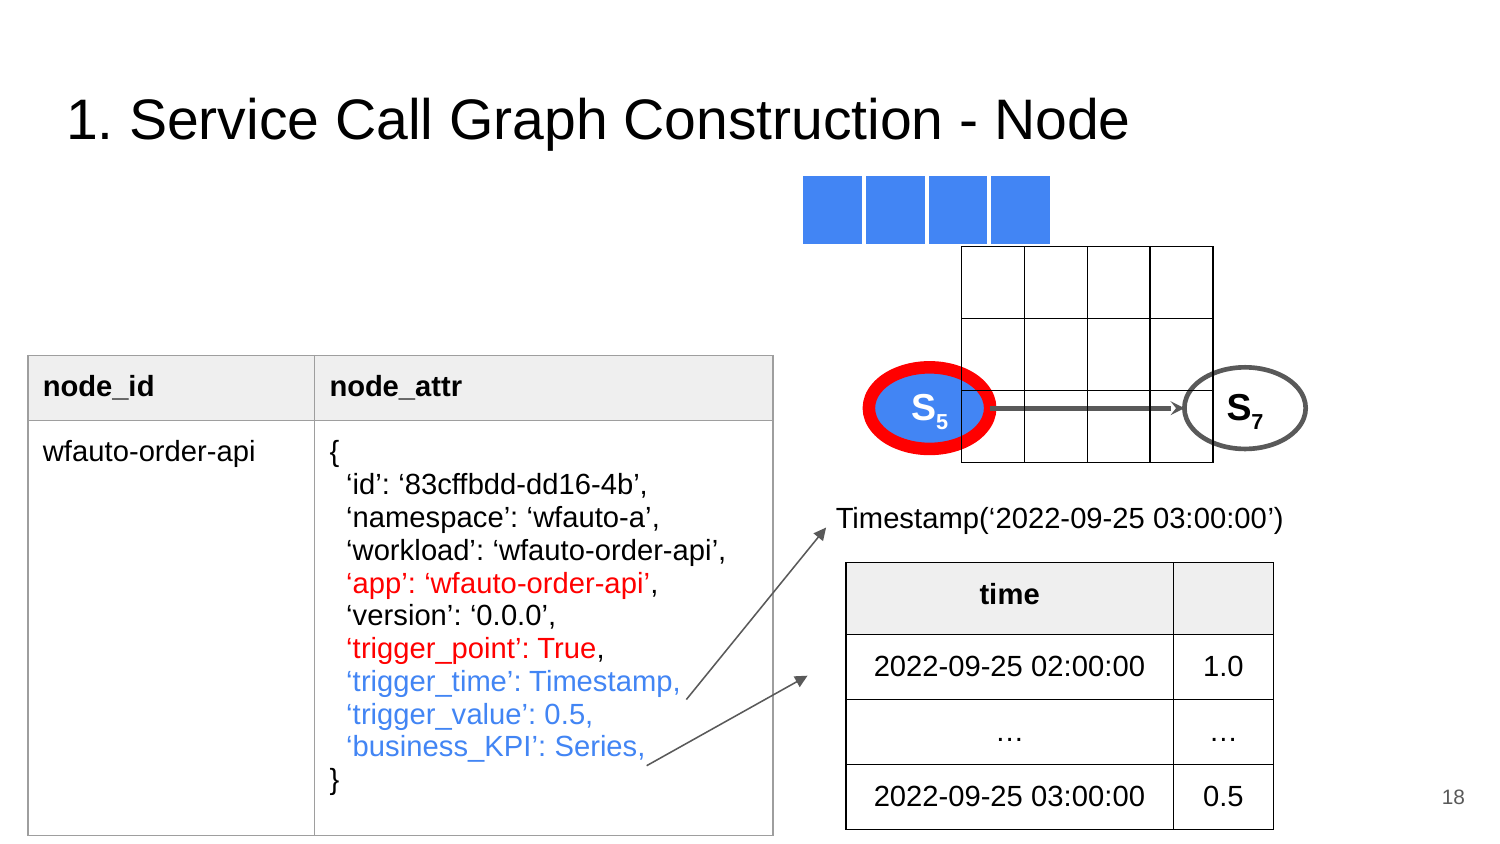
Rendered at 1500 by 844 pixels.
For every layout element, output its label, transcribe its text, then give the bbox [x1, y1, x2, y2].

table_header [929, 176, 987, 244]
table_header [866, 176, 925, 244]
table_header [1174, 563, 1273, 634]
table_cell 2022-09-25 03:00:00 [847, 765, 1173, 829]
table_cell { ‘id’: ‘83cffbdd-dd16-4b’, ‘namespace’: ‘wfauto-a’, ‘workload’: ‘wfauto-order-api’, ‘app’: ‘wfauto-order-api’, ‘version’: ‘0.0.0’, ‘trigger_point’: True, ‘trigger_time’: Timestamp, ‘trigger_value’: 0.5, ‘business_KPI’: Series, } [315, 421, 772, 835]
table_header [1025, 247, 1087, 318]
table_cell [1088, 417, 1149, 462]
title 1. Service Call Graph Construction - Node [51, 72, 1449, 167]
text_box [646, 675, 808, 766]
table_cell [1025, 417, 1087, 462]
table_cell 0.5 [1174, 765, 1273, 829]
table_cell wfauto-order-api [29, 421, 314, 835]
table_cell 2022-09-25 02:00:00 [847, 635, 1173, 699]
table_cell … [847, 700, 1173, 764]
table_cell [1025, 319, 1087, 390]
table_header [991, 176, 1050, 244]
table_header node_attr [315, 356, 772, 420]
text_box Timestamp(‘2022-09-25 03:00:00’) [820, 484, 1308, 550]
text_box S5 [868, 367, 961, 449]
table_cell [1025, 391, 1087, 407]
table_cell [962, 391, 1024, 462]
table_cell [1088, 391, 1149, 407]
table_header [962, 247, 1024, 318]
table_cell [1151, 319, 1212, 390]
slide_number ‹#› [1389, 764, 1480, 830]
table_header [1088, 247, 1149, 318]
table_cell [1151, 391, 1212, 462]
table_cell [962, 319, 1024, 390]
table_cell … [1174, 700, 1273, 764]
table_cell [1088, 319, 1149, 390]
table_header node_id [29, 356, 314, 420]
table_header [1151, 247, 1212, 318]
table_header time [847, 563, 1173, 634]
table_header [803, 176, 862, 244]
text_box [686, 527, 827, 700]
table_cell 1.0 [1174, 635, 1273, 699]
text_box S7 [1214, 367, 1306, 449]
